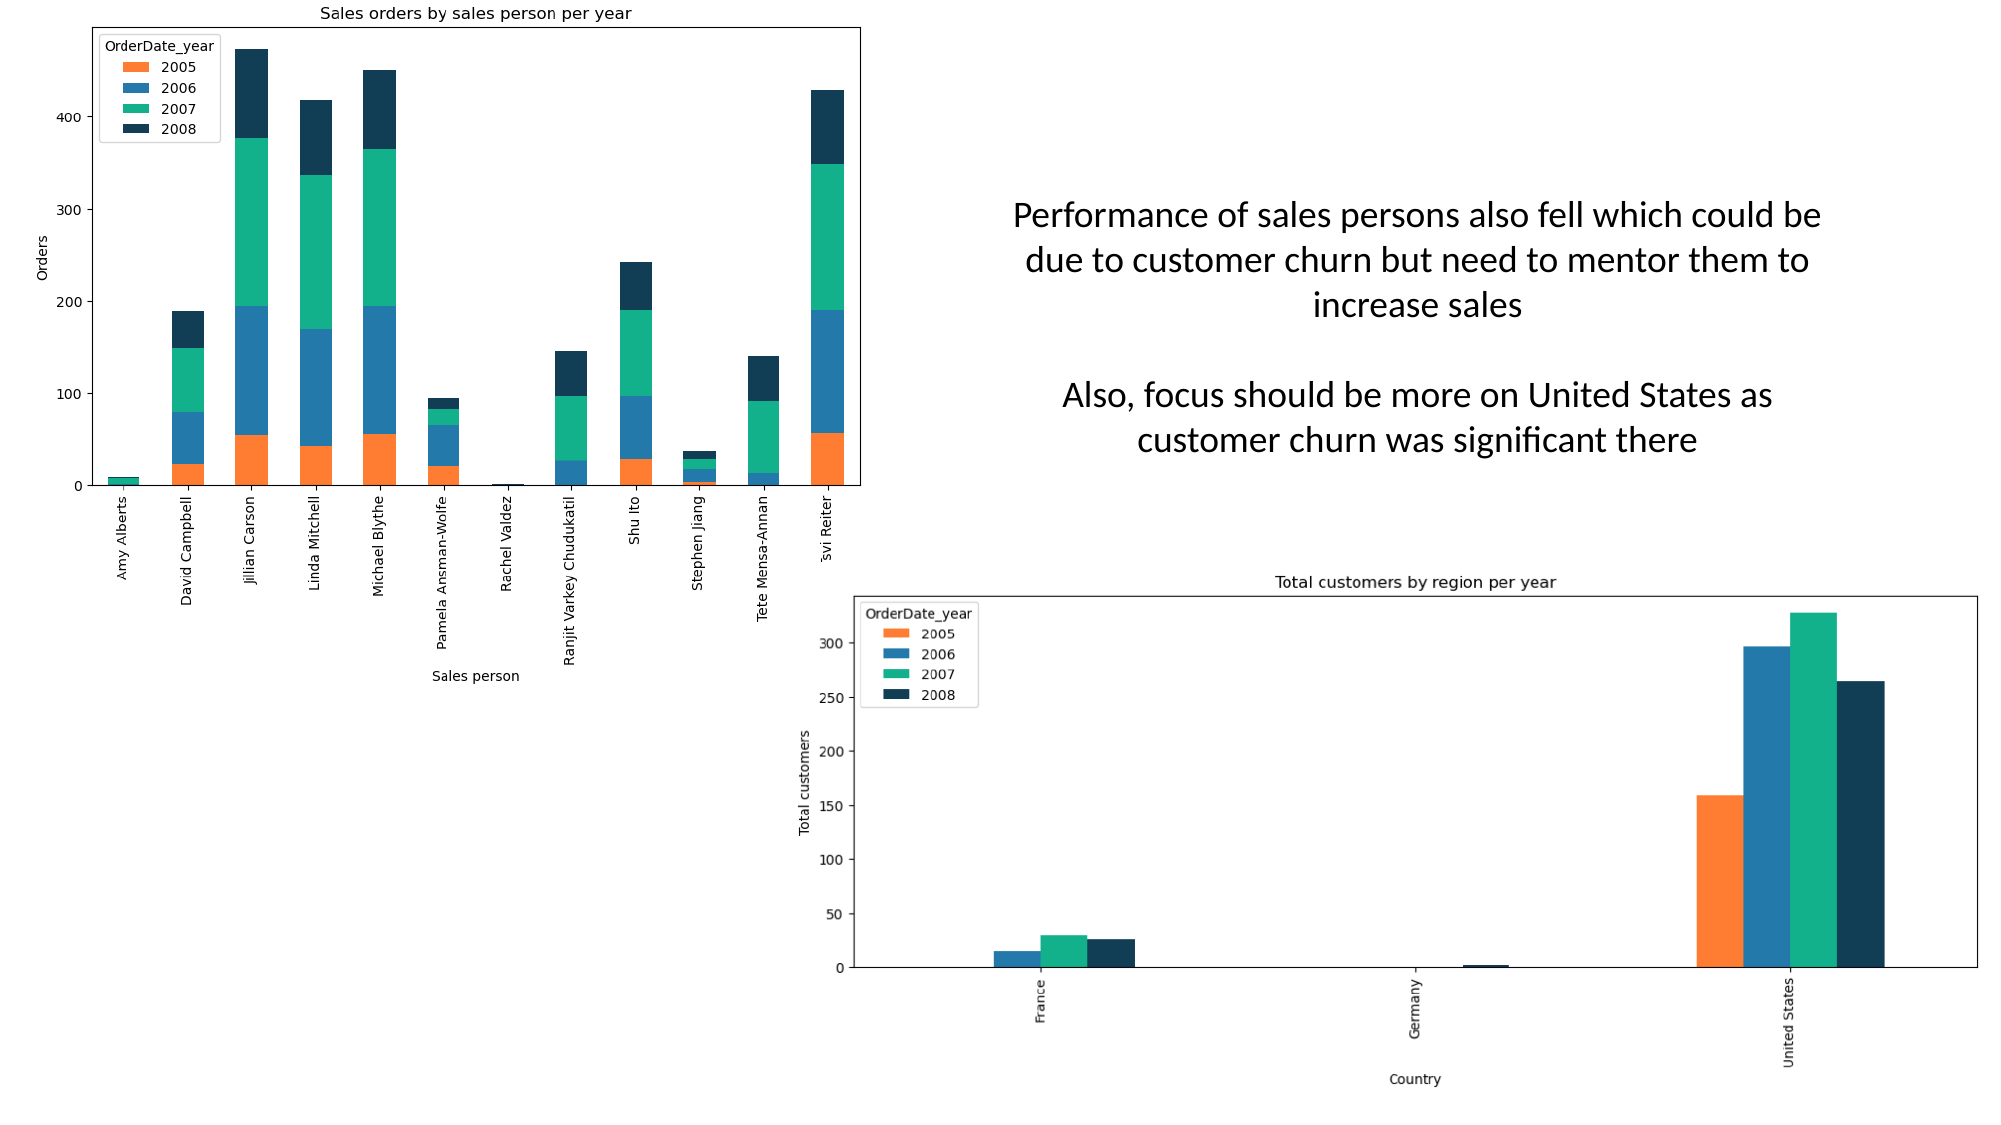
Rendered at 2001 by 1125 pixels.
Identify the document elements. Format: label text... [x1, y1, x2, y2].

picture [16, 0, 1996, 1101]
text_box Performance of sales persons also fell which could be due to customer churn but need to mentor them to increase sales Also, focus should be more on United States as customer churn was significant there [977, 182, 1859, 468]
